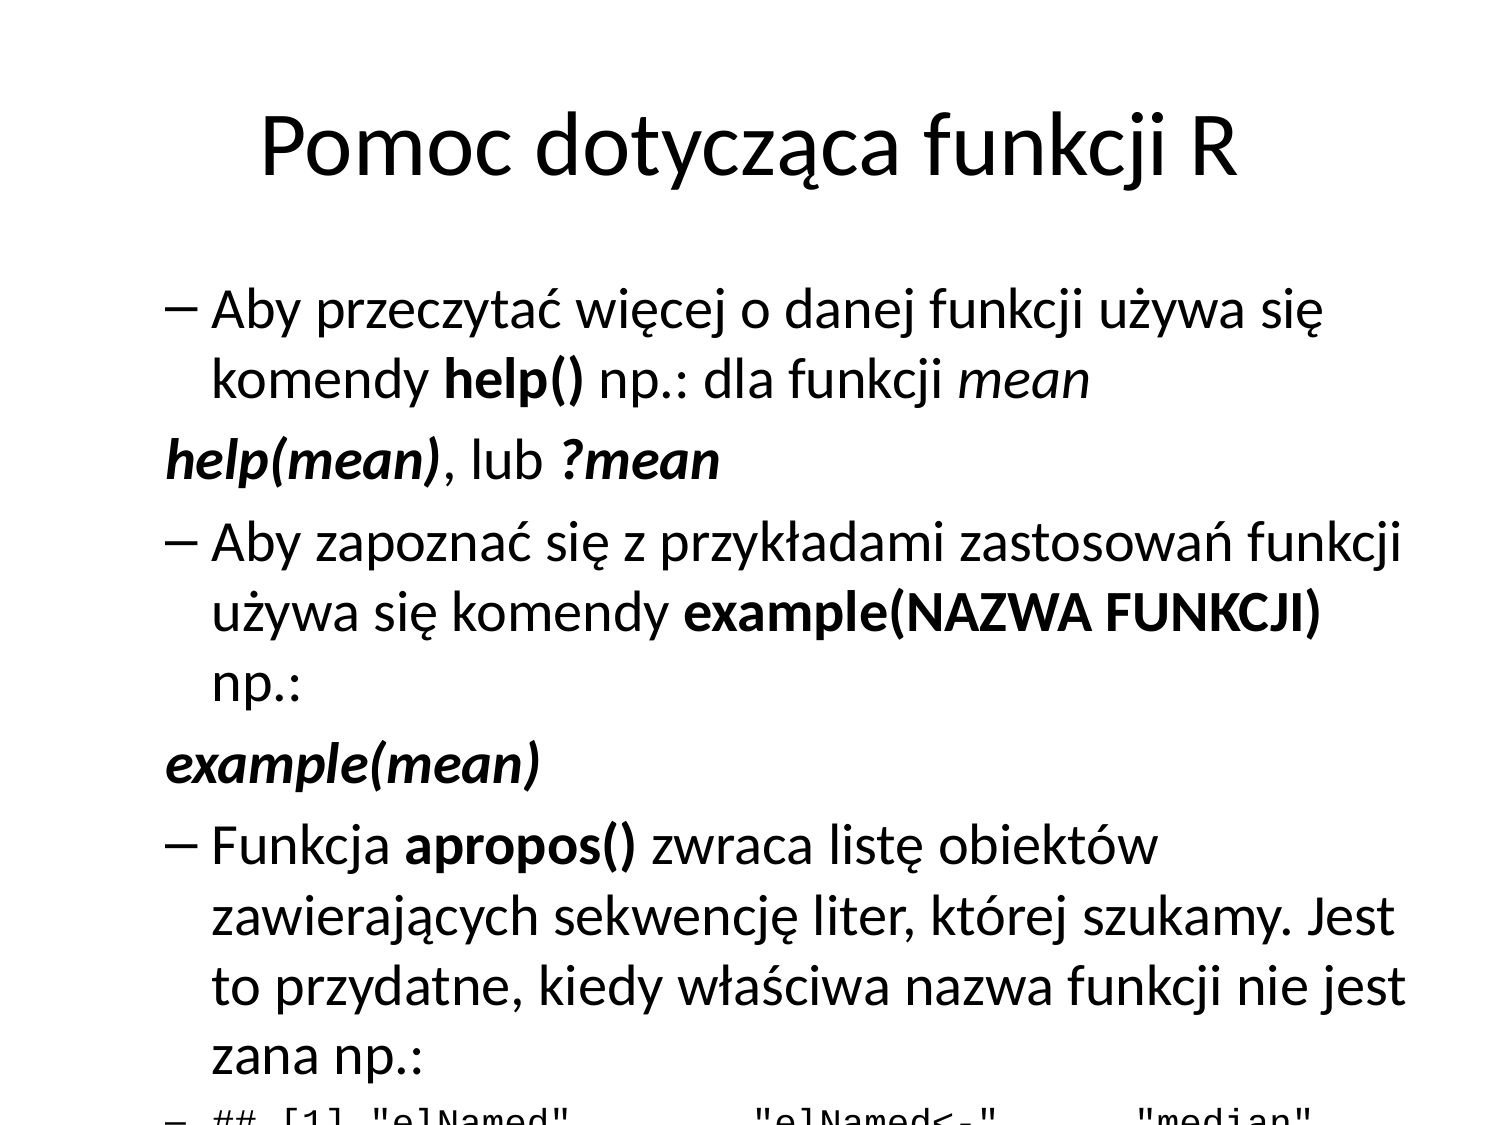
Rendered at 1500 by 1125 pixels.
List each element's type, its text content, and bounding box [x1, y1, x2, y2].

title Pomoc dotycząca funkcji R [75, 45, 1425, 233]
list Aby przeczytać więcej o danej funkcji używa się komendy help() np.: dla funkcji mean help(mean), lub ?mean Aby zapoznać się z przykładami zastosowań funkcji używa się komendy example(NAZWA FUNKCJI) np.: example(mean) Funkcja apropos() zwraca listę obiektów zawierających sekwencję liter, której szukamy. Jest to przydatne, kiedy właściwa nazwa funkcji nie jest zana np.: ## [1] "elNamed" "elNamed<-" "median" "median.default" ## [5] "medpolish" "runmed" [75, 262, 1425, 1005]
